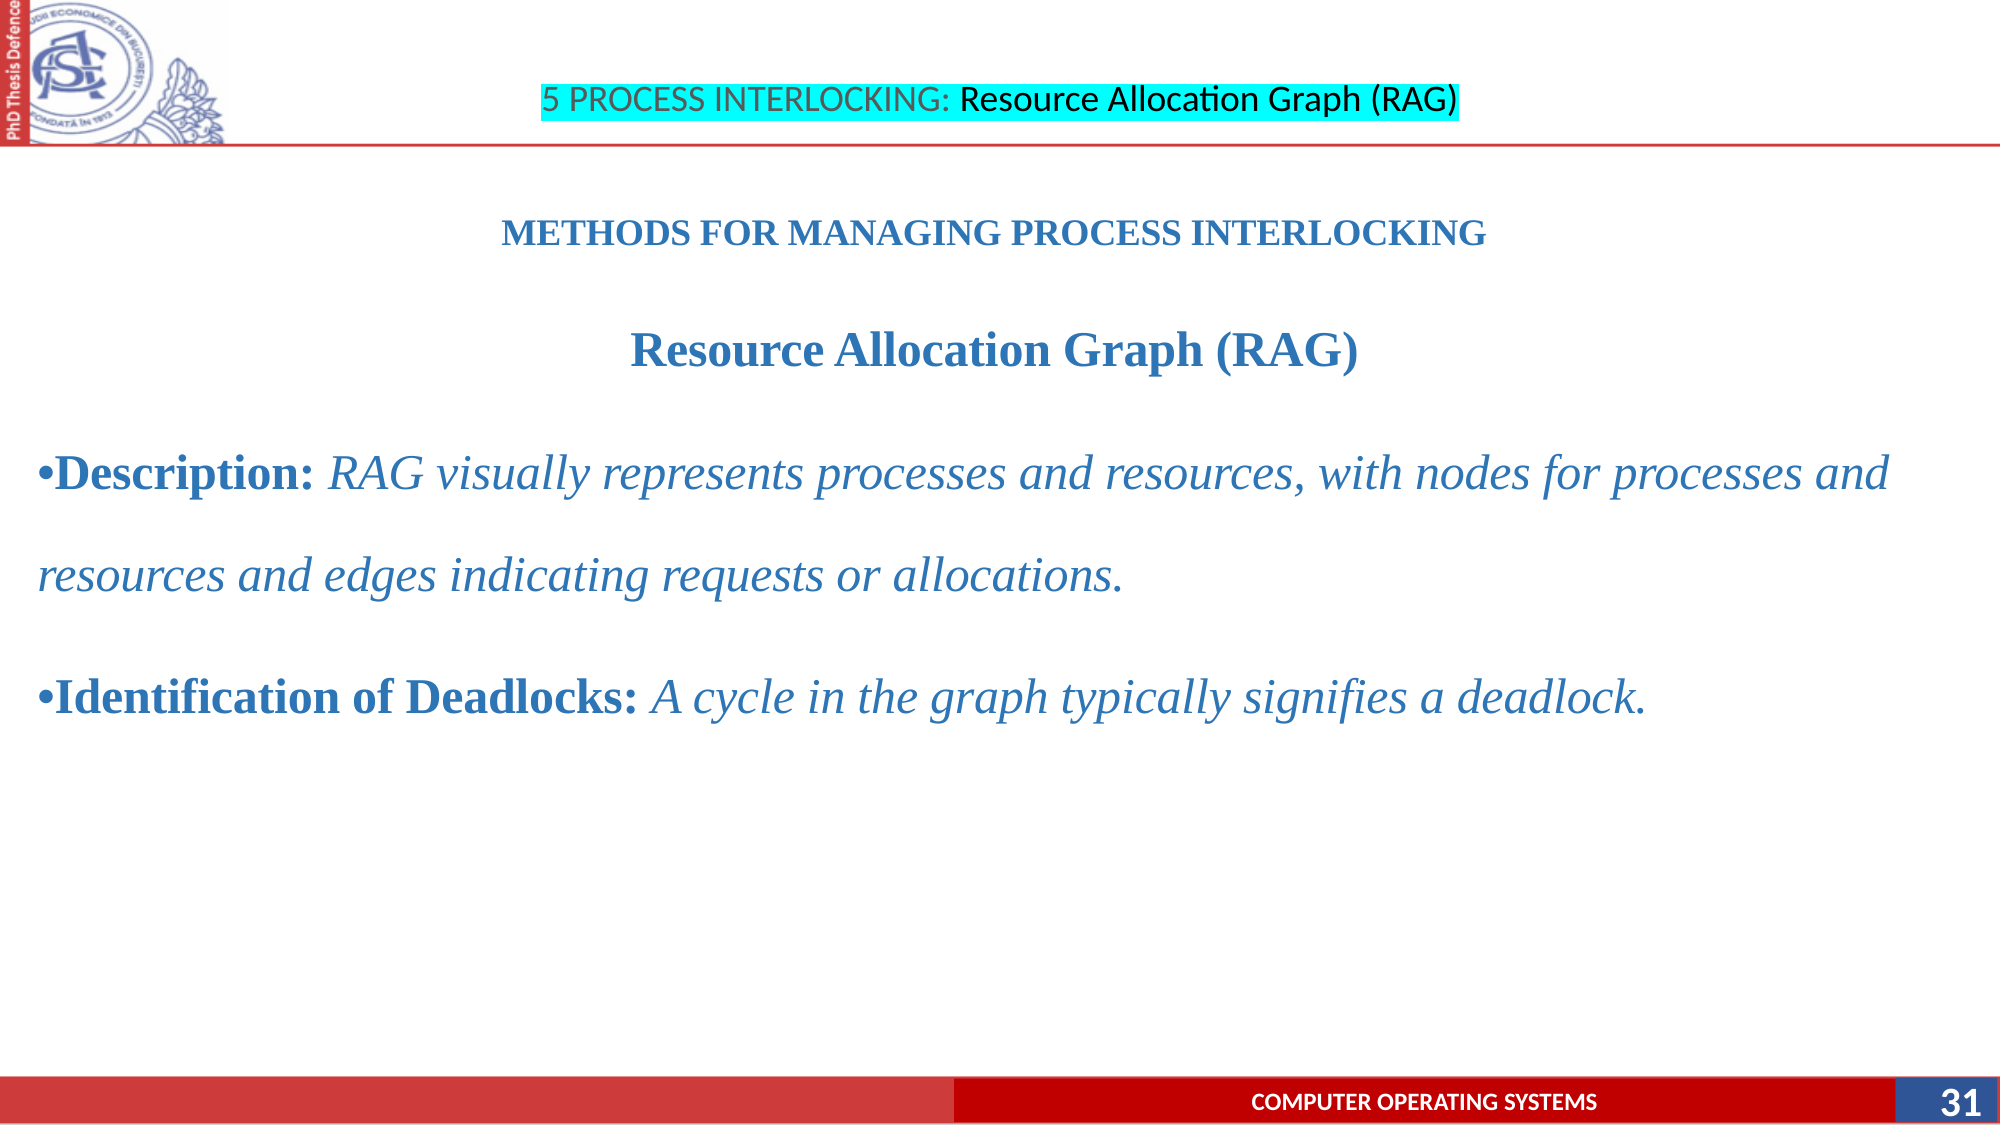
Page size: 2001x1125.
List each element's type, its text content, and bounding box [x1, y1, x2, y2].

footer COMPUTER OPERATING SYSTEMS [954, 1078, 1896, 1123]
slide_number 31 [1895, 1077, 1998, 1123]
subtitle Inter-Process Communication (IPC) and Synchronization Methods Shared Memory •Usage: Processes access a common memory area for data exchange. •Advantages: Efficiency and direct data access. •Challenges: Requires synchronization to ensure data integrity and prevent race conditions. [0, 0, 2000, 1125]
title 5 PROCESS INTERLOCKING: Resource Allocation Graph (RAG) [221, 28, 1779, 127]
subtitle METHODS FOR MANAGING PROCESS INTERLOCKING Resource Allocation Graph (RAG) •Description: RAG visually represents processes and resources, with nodes for processes and resources and edges indicating requests or allocations. •Identification of Deadlocks: A cycle in the graph typically signifies a deadlock. [22, 169, 1967, 1078]
